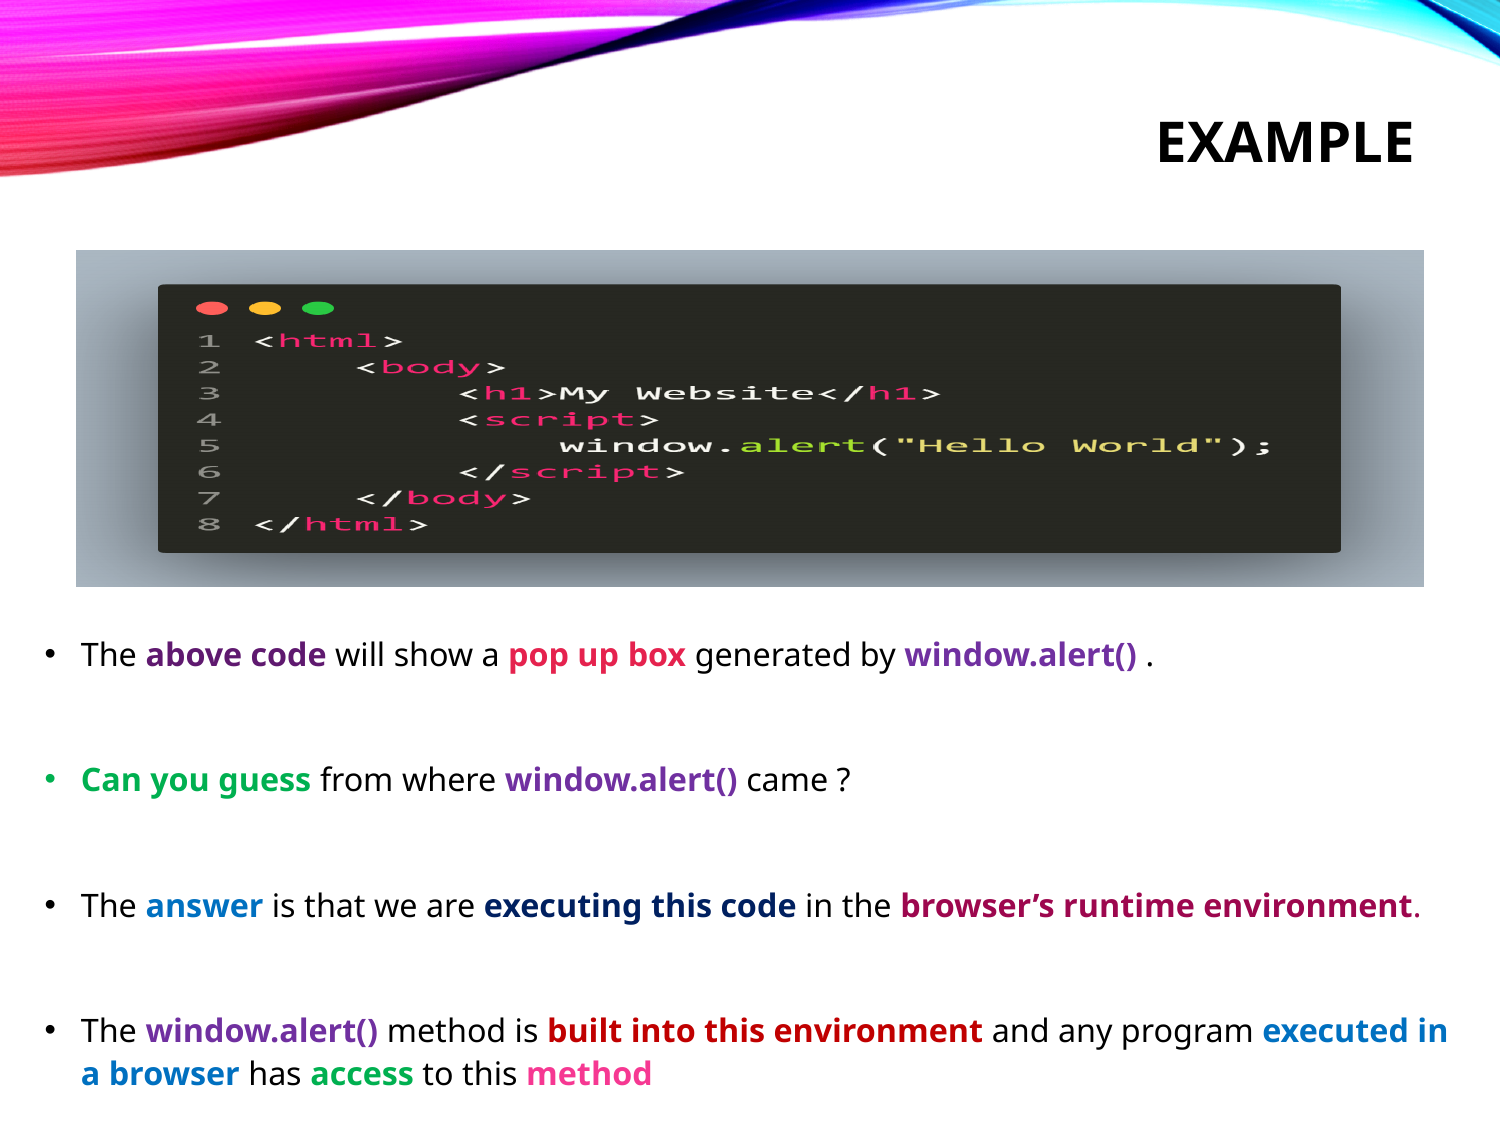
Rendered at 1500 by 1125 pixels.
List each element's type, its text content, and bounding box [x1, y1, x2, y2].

picture [0, 0, 1500, 178]
picture [76, 250, 1424, 587]
list The above code will show a pop up box generated by window.alert() . Can you guess from where window.alert() came ? The answer is that we are executing this code in the browser’s runtime environment. The window.alert() method is built into this environment and any program executed in a browser has access to this method [29, 250, 1475, 1111]
title example [301, 38, 1431, 250]
